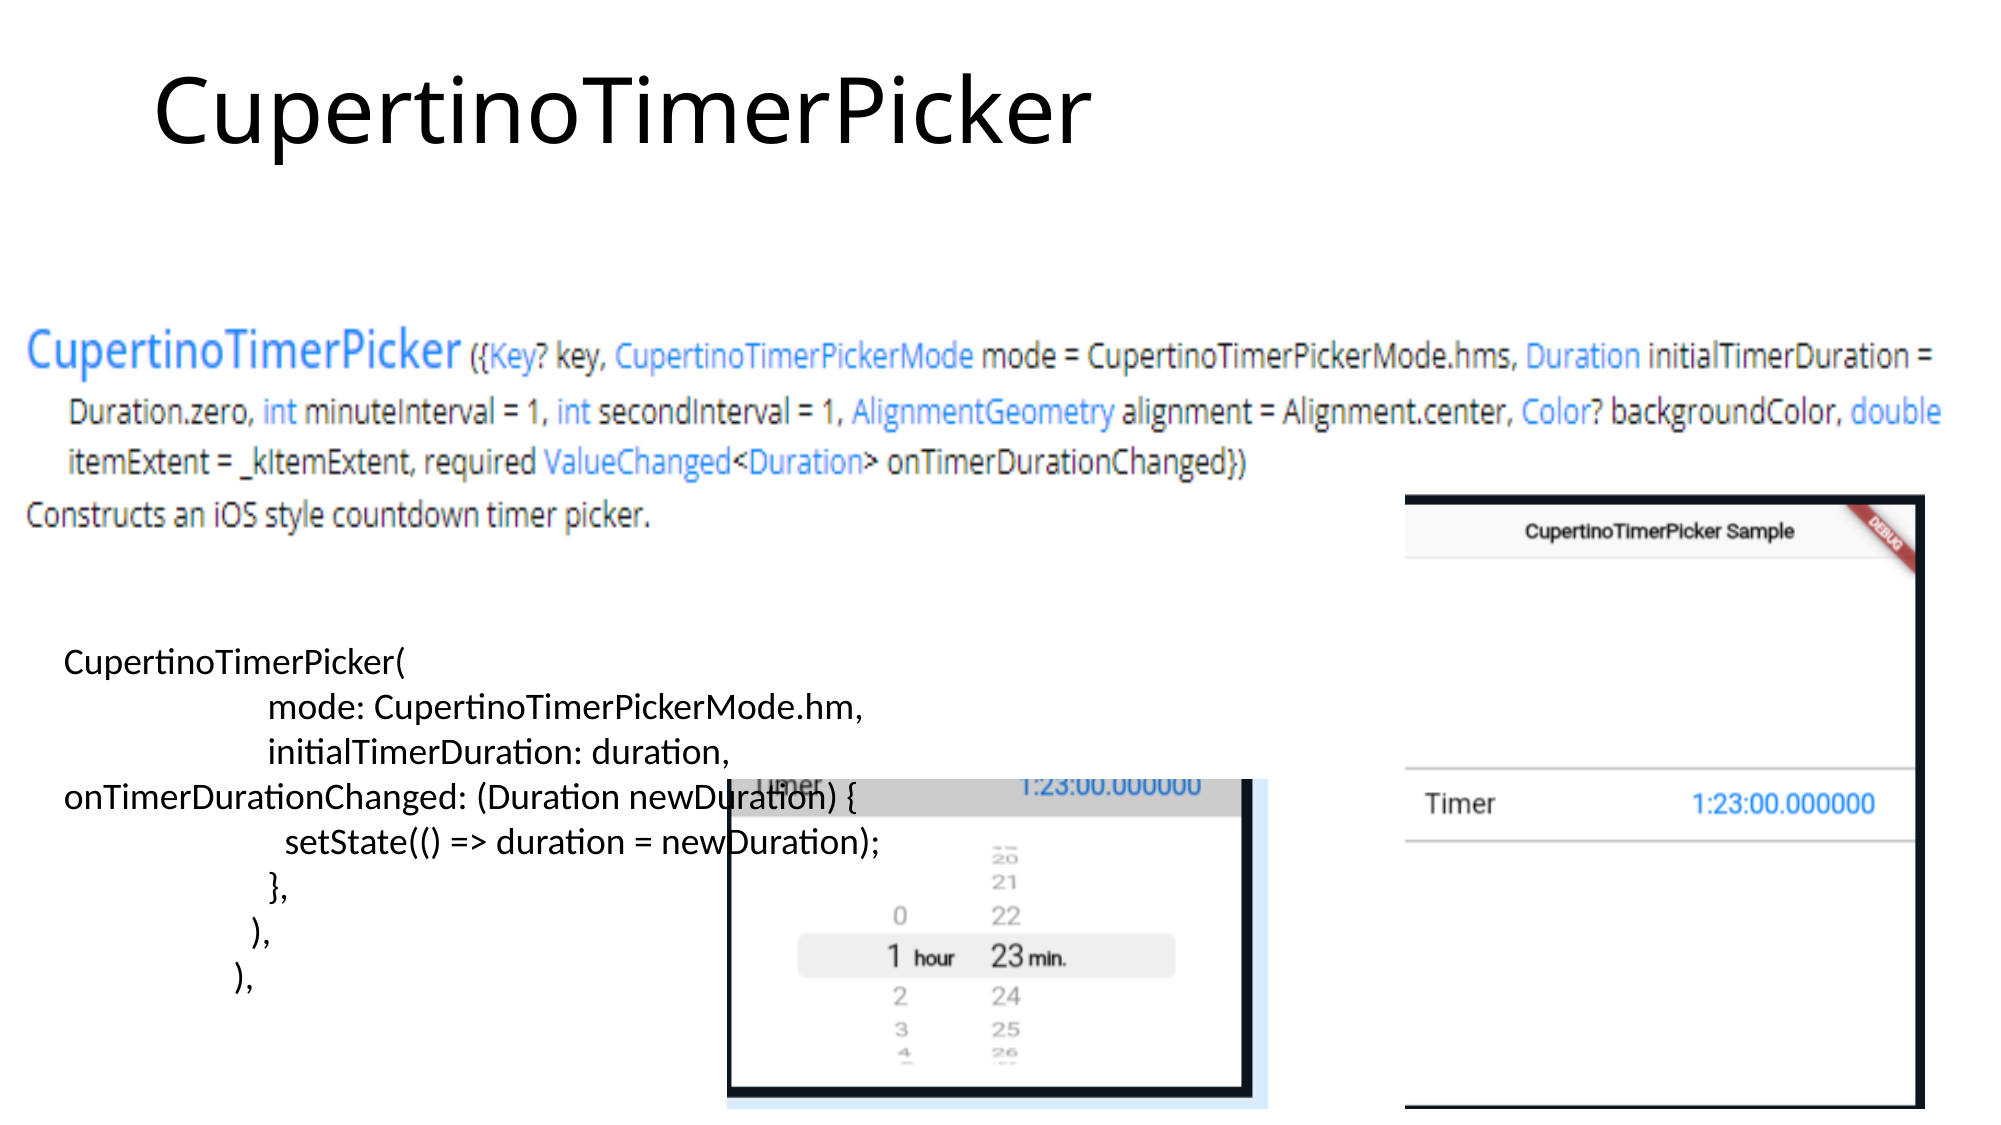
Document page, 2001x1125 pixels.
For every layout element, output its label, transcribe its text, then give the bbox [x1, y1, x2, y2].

title CupertinoTimerPicker [137, 59, 1863, 277]
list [0, 277, 1996, 620]
picture [727, 779, 1273, 1109]
text_box CupertinoTimerPicker( mode: CupertinoTimerPickerMode.hm, initialTimerDuration: duration, onTimerDurationChanged: (Duration newDuration) { setState(() => duration = newDuration); }, ), ), [48, 629, 897, 1004]
picture [1405, 494, 1925, 1109]
